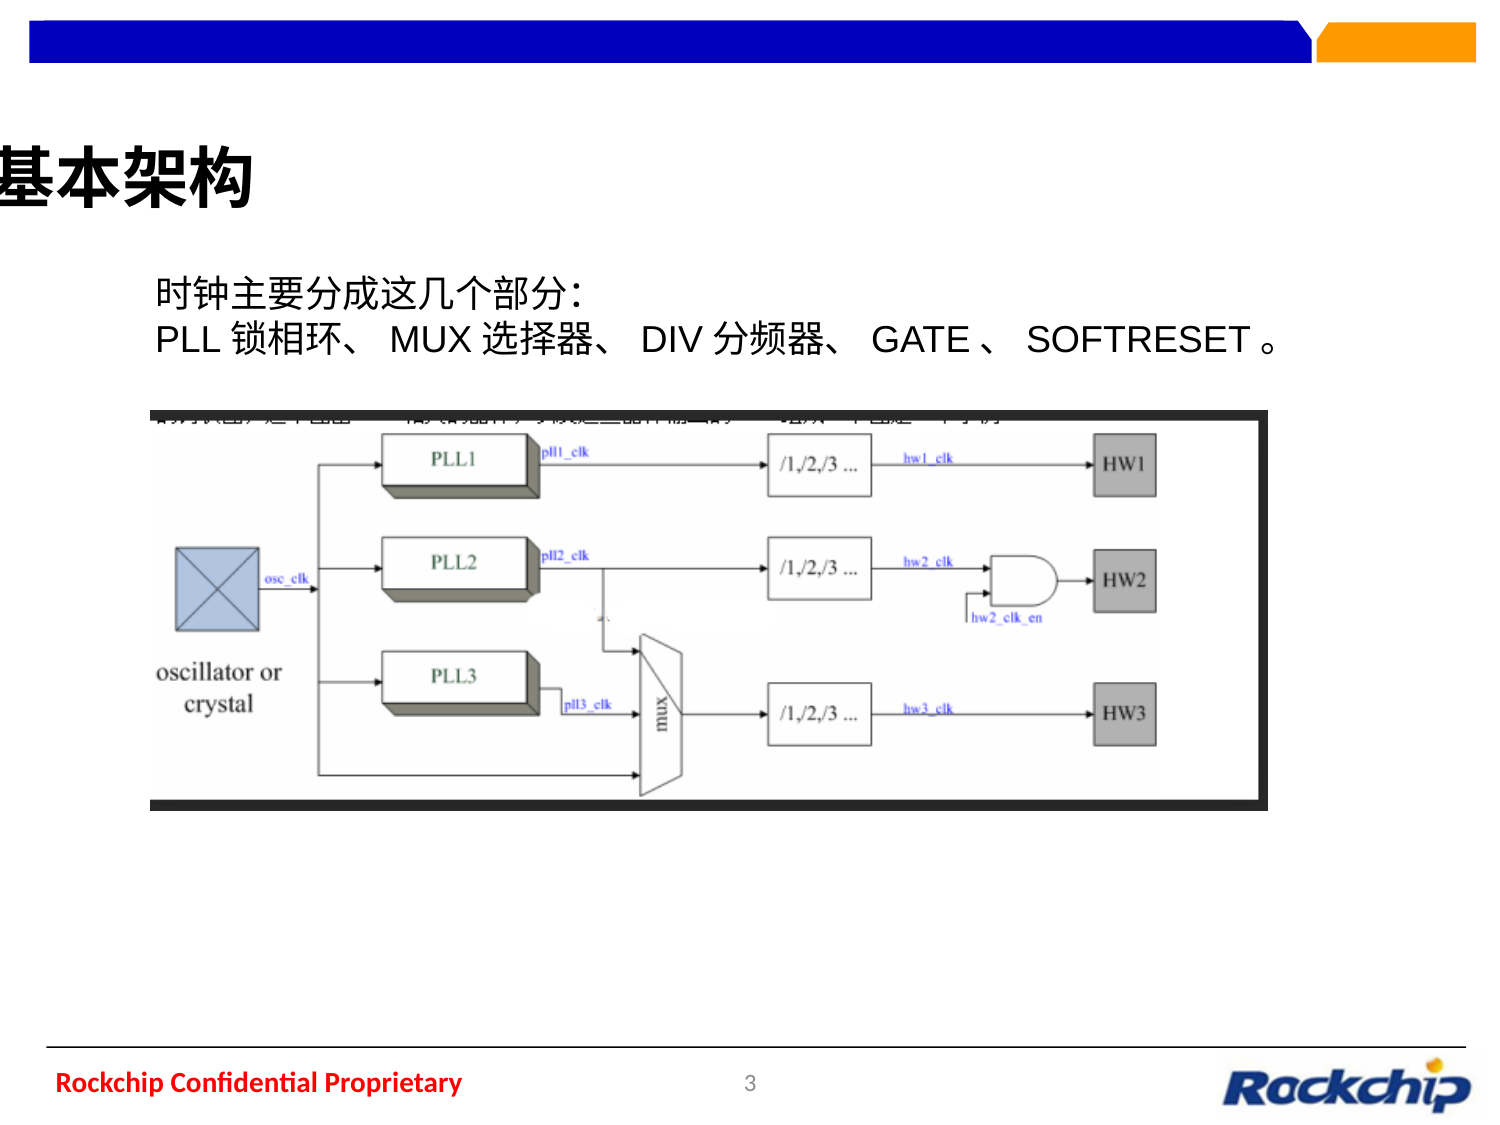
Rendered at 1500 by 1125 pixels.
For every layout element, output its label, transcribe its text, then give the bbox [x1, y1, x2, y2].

text_box 时钟主要分成这几个部分： PLL锁相环、MUX选择器、DIV分频器、GATE、SOFTRESET。 [140, 262, 1418, 952]
picture [1214, 1052, 1483, 1118]
text_box 基本架构 [0, 137, 571, 224]
picture [150, 410, 1269, 811]
